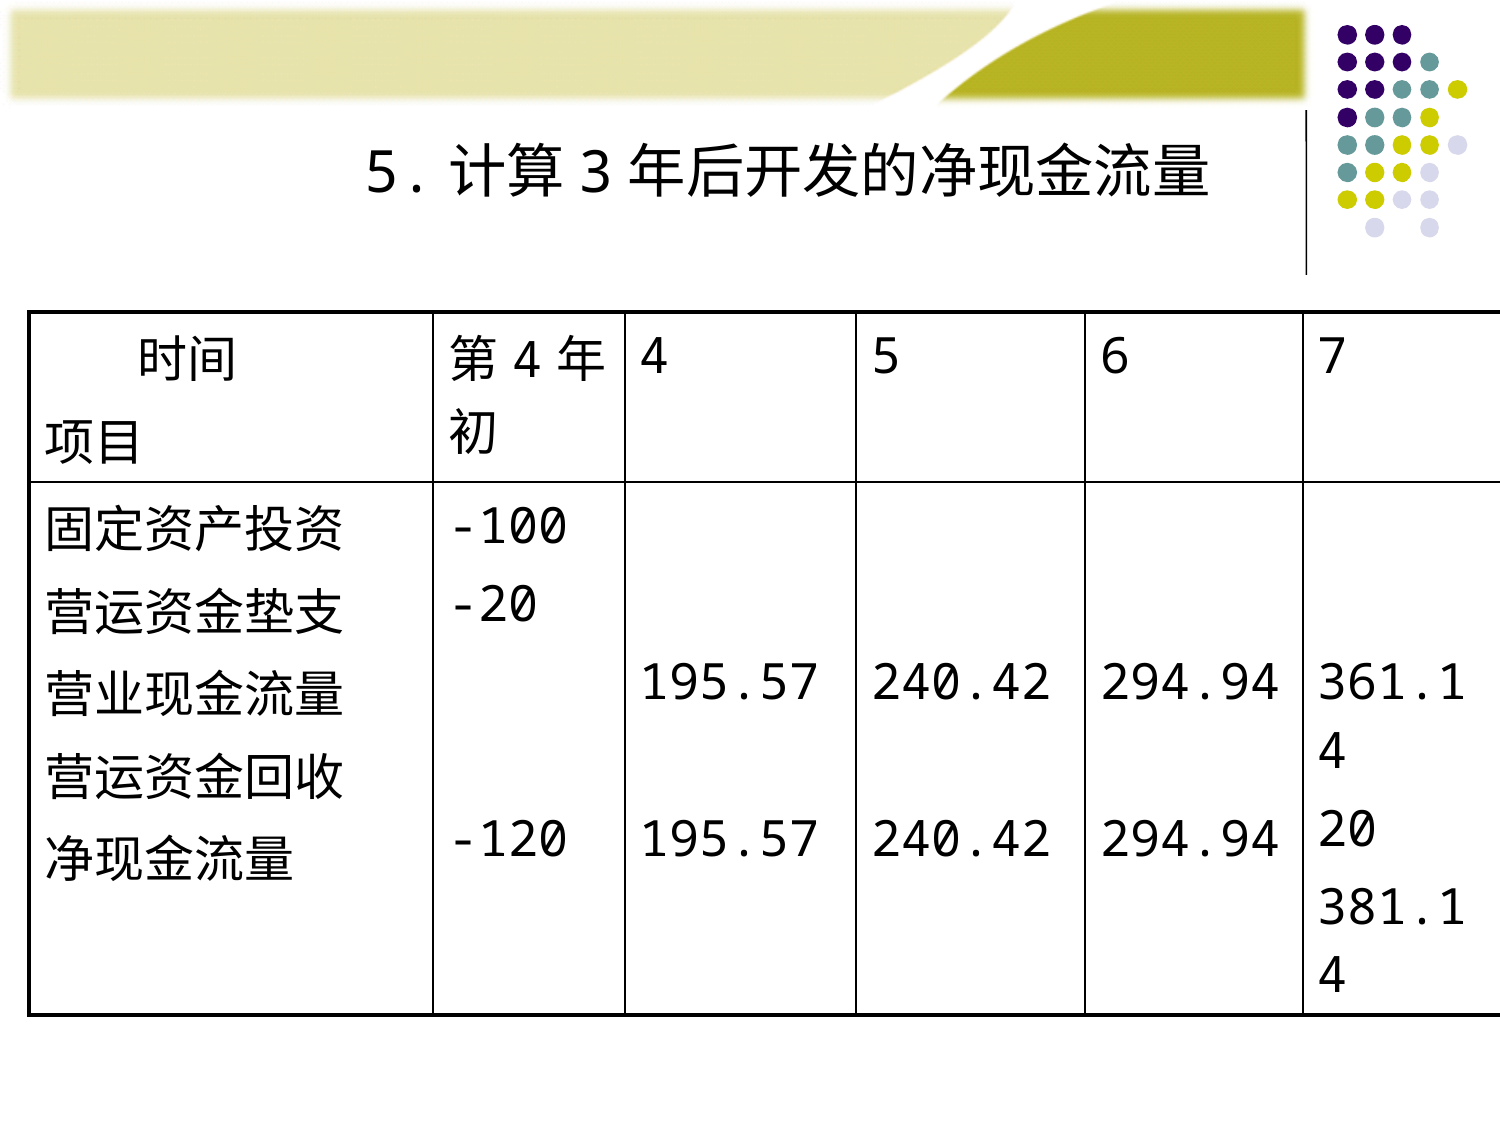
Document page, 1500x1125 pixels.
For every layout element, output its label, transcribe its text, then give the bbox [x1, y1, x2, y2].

table_cell 294.94 294.94 [1086, 483, 1302, 1013]
table_header 6 [1086, 314, 1302, 481]
picture [0, 0, 1322, 110]
table_header 第4年初 [434, 314, 624, 481]
table_cell 240.42 240.42 [857, 483, 1084, 1013]
table_header 5 [857, 314, 1084, 481]
table_header 7 [1304, 314, 1500, 481]
table_cell 361.14 20 381.14 [1304, 483, 1500, 1013]
table_header 4 [626, 314, 855, 481]
table_cell 固定资产投资 营运资金垫支 营业现金流量 营运资金回收 净现金流量 [31, 483, 432, 1013]
table_cell -100 -20 -120 [434, 483, 624, 1013]
text_box 5.计算3年后开发的净现金流量 [149, 75, 1425, 263]
table_cell 195.57 195.57 [626, 483, 855, 1013]
table_header 时间 项目 [31, 314, 432, 481]
